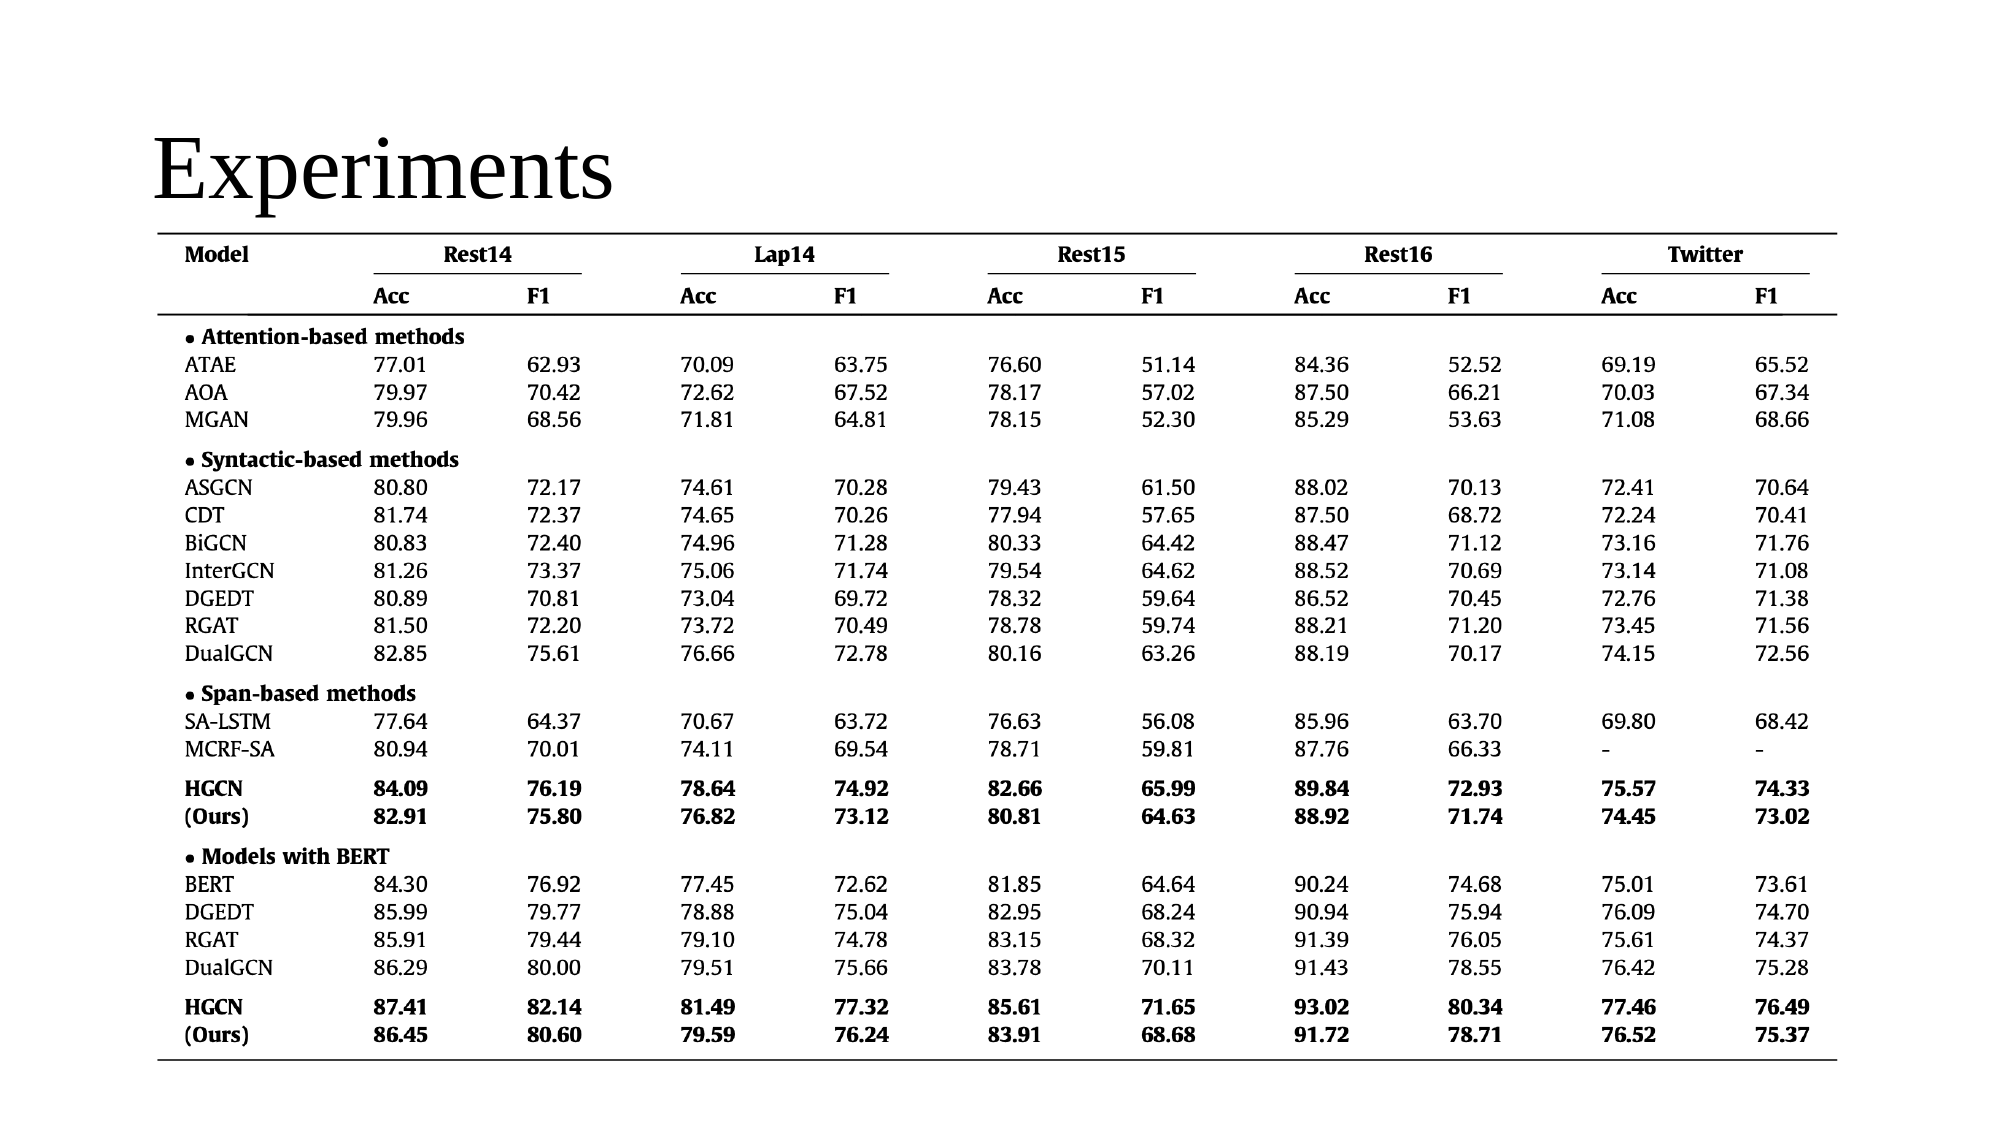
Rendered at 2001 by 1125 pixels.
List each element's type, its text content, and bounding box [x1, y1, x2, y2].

title Experiments [137, 59, 1863, 278]
picture [150, 227, 1850, 1066]
